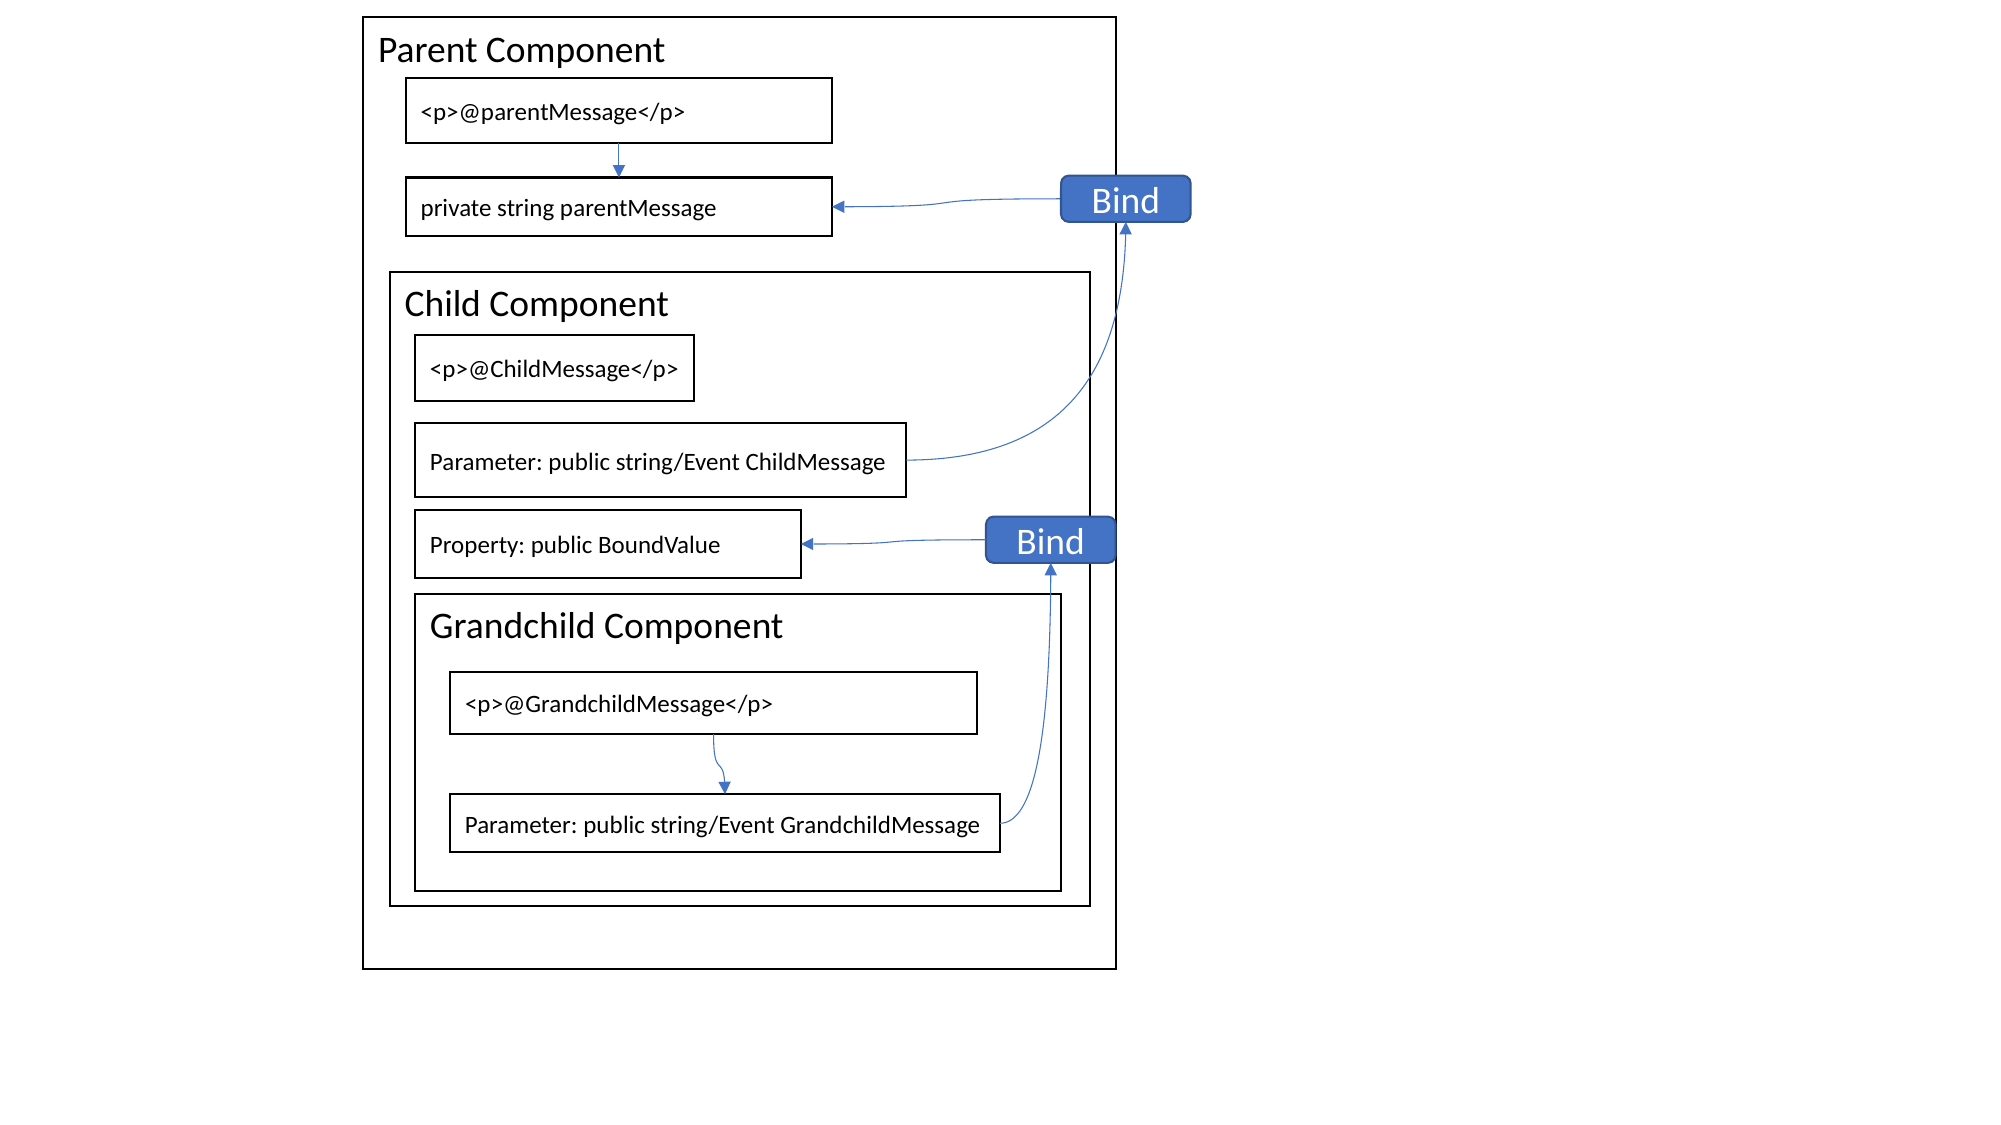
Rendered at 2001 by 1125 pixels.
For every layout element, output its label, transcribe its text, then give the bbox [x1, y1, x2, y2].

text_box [999, 562, 1051, 824]
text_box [905, 221, 1126, 461]
text_box Bind [1117, 174, 1192, 223]
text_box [363, 17, 1117, 970]
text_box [800, 539, 986, 544]
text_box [689, 758, 750, 770]
